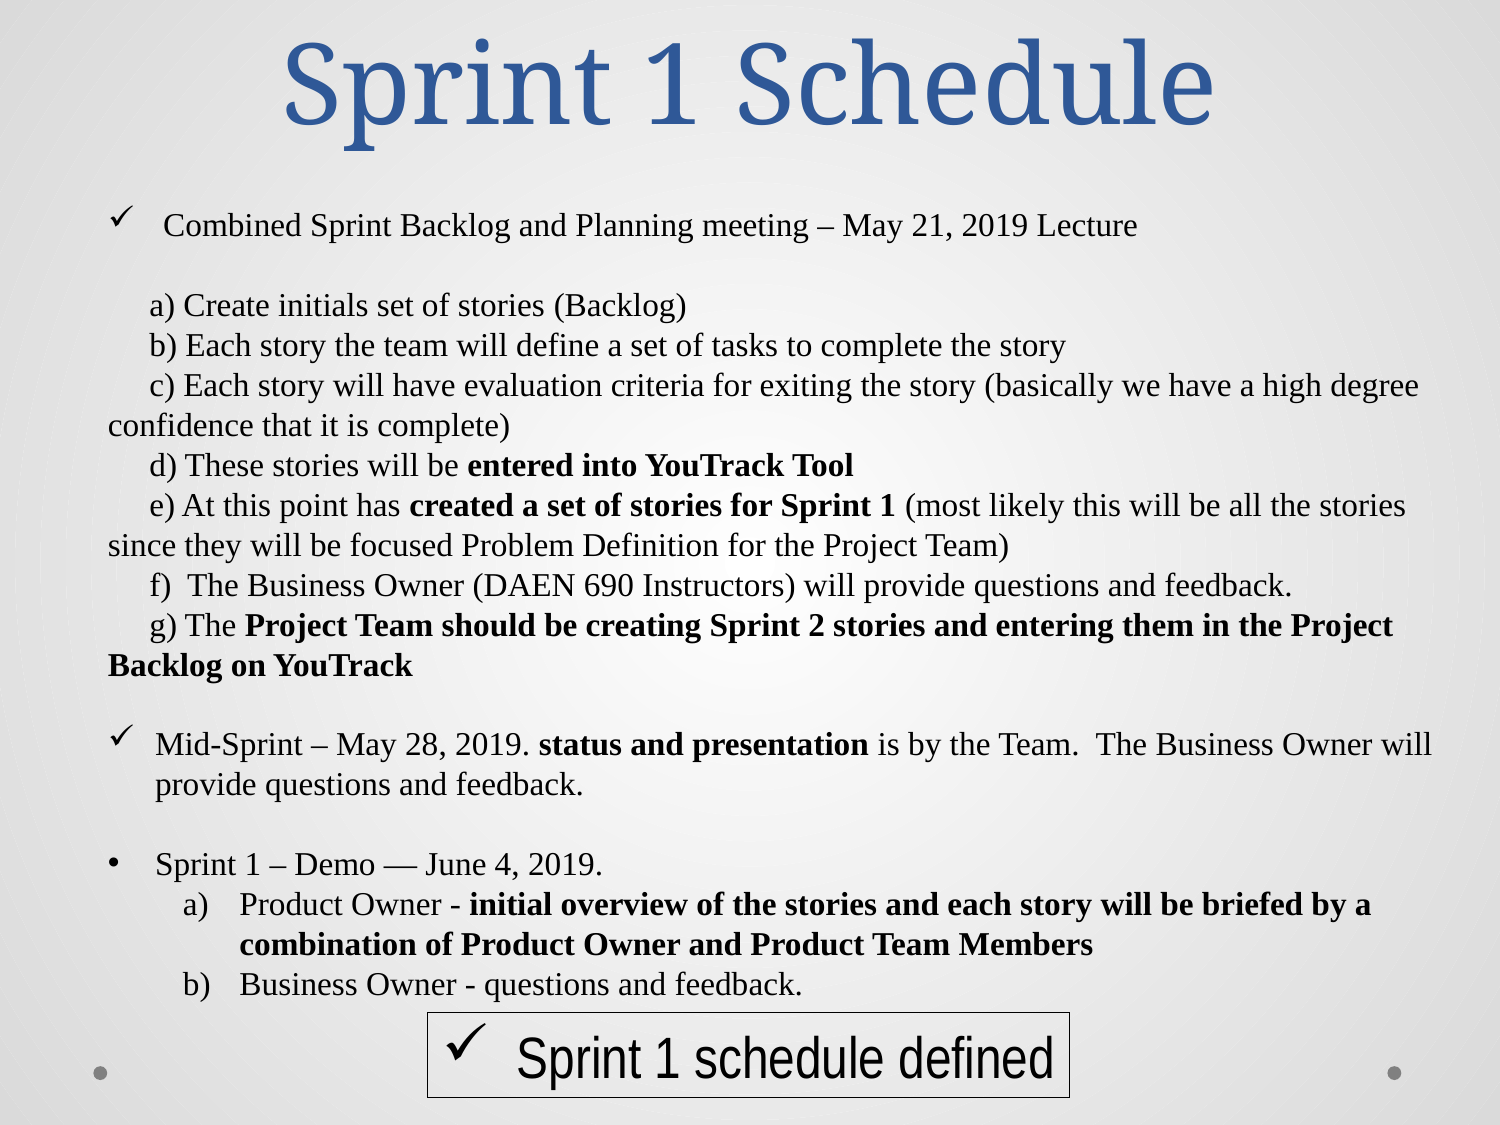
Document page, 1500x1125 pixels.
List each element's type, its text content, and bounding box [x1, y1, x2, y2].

text_box Sprint 1 schedule defined [427, 1012, 1070, 1098]
title Sprint 1 Schedule [75, 2, 1425, 171]
text_box Combined Sprint Backlog and Planning meeting – May 21, 2019 Lecture a) Create initials set of stories (Backlog) b) Each story the team will define a set of tasks to complete the story c) Each story will have evaluation criteria for exiting the story (basically we have a high degree confidence that it is complete) d) These stories will be entered into YouTrack Tool e) At this point has created a set of stories for Sprint 1 (most likely this will be all the stories since they will be focused Problem Definition for the Project Team) f) The Business Owner (DAEN 690 Instructors) will provide questions and feedback. g) The Project Team should be creating Sprint 2 stories and entering them in the Project Backlog on YouTrack Mid-Sprint – May 28, 2019. status and presentation is by the Team. The Business Owner will provide questions and feedback. Sprint 1 – Demo — June 4, 2019. Product Owner - initial overview of the stories and each story will be briefed by a combination of Product Owner and Product Team Members Business Owner - questions and feedback. [93, 196, 1460, 1010]
